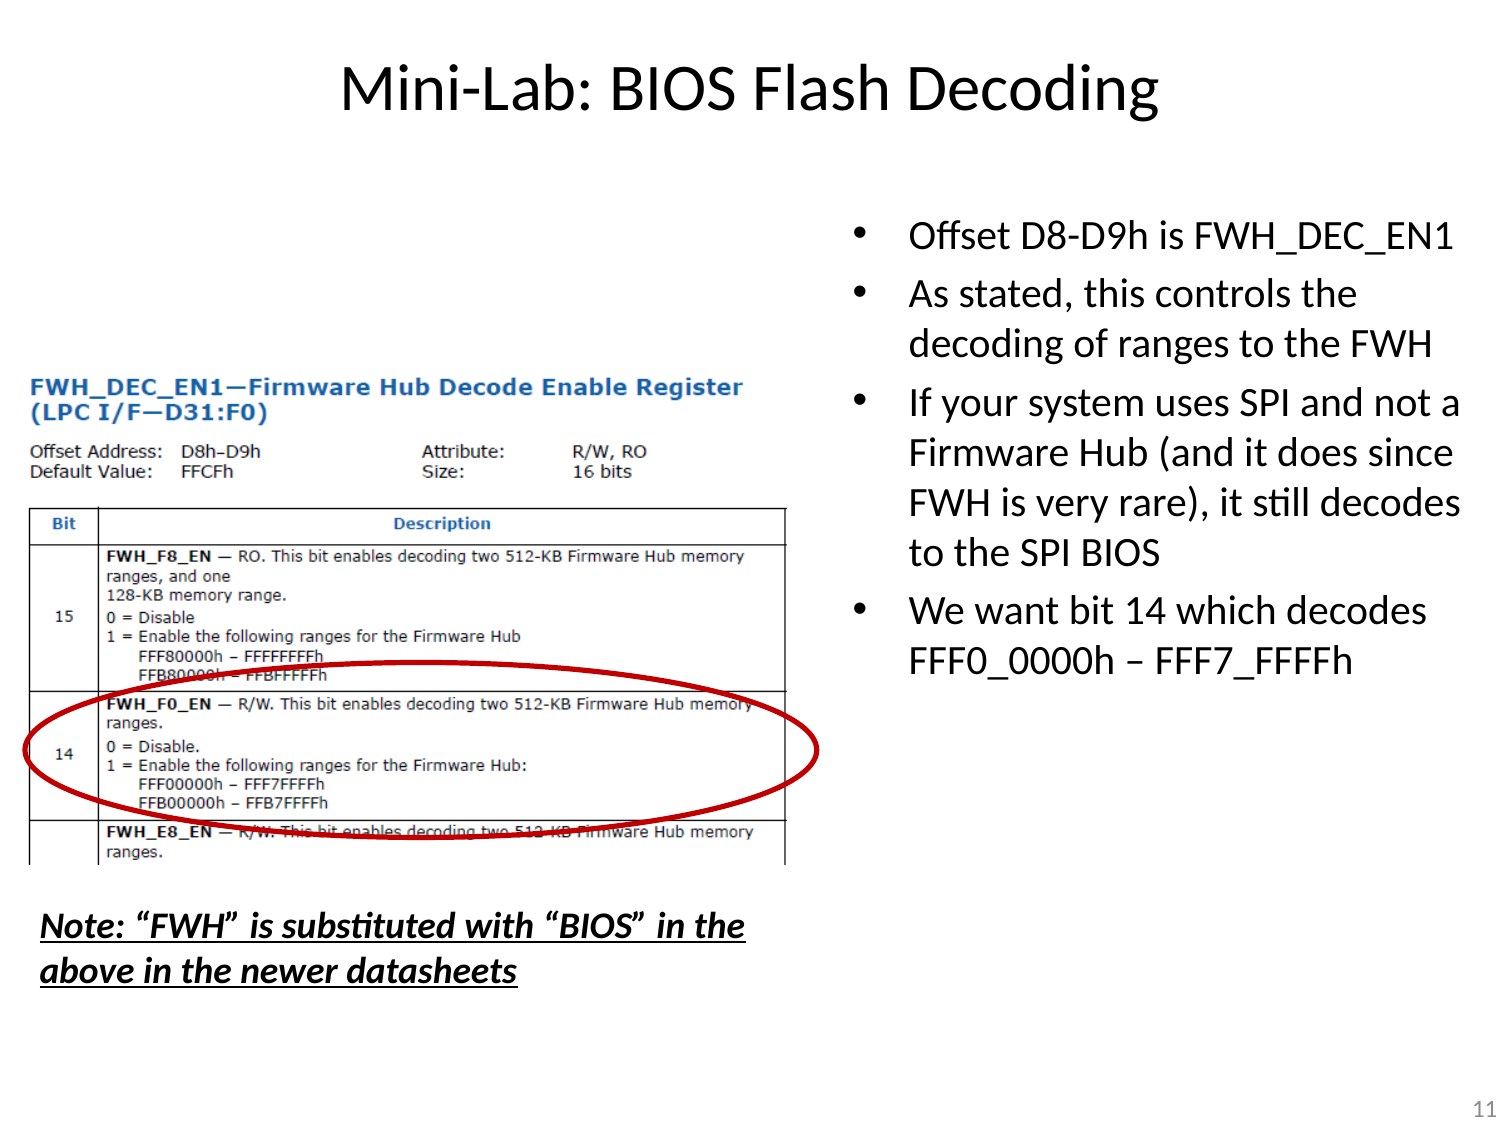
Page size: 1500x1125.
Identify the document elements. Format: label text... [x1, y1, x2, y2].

text_box [796, 719, 819, 781]
slide_number 11 [1162, 1077, 1500, 1125]
list Offset D8-D9h is FWH_DEC_EN1 As stated, this controls the decoding of ranges to the FWH If your system uses SPI and not a Firmware Hub (and it does since FWH is very rare), it still decodes to the SPI BIOS We want bit 14 which decodes FFF0_0000h – FFF7_FFFFh [837, 200, 1488, 1100]
title Mini-Lab: BIOS Flash Decoding [75, 4, 1425, 163]
picture [24, 374, 792, 866]
text_box Note: “FWH” is substituted with “BIOS” in the above in the newer datasheets [24, 893, 792, 999]
